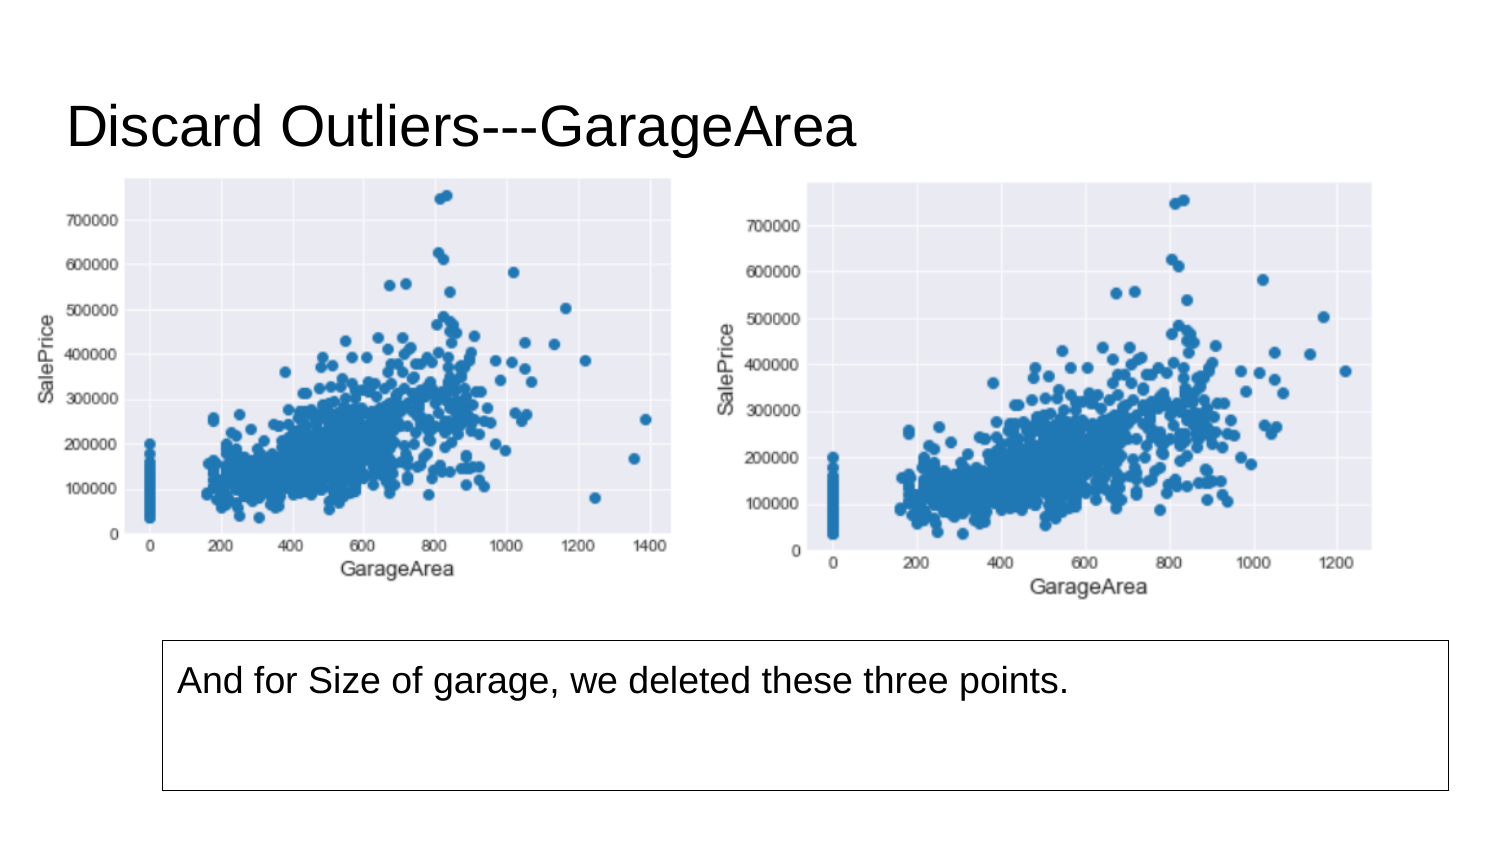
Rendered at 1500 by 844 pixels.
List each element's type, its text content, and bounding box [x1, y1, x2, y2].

picture [21, 166, 1500, 622]
text_box And for Size of garage, we deleted these three points. [162, 640, 1449, 791]
title Discard Outliers---GarageArea [51, 72, 1449, 165]
